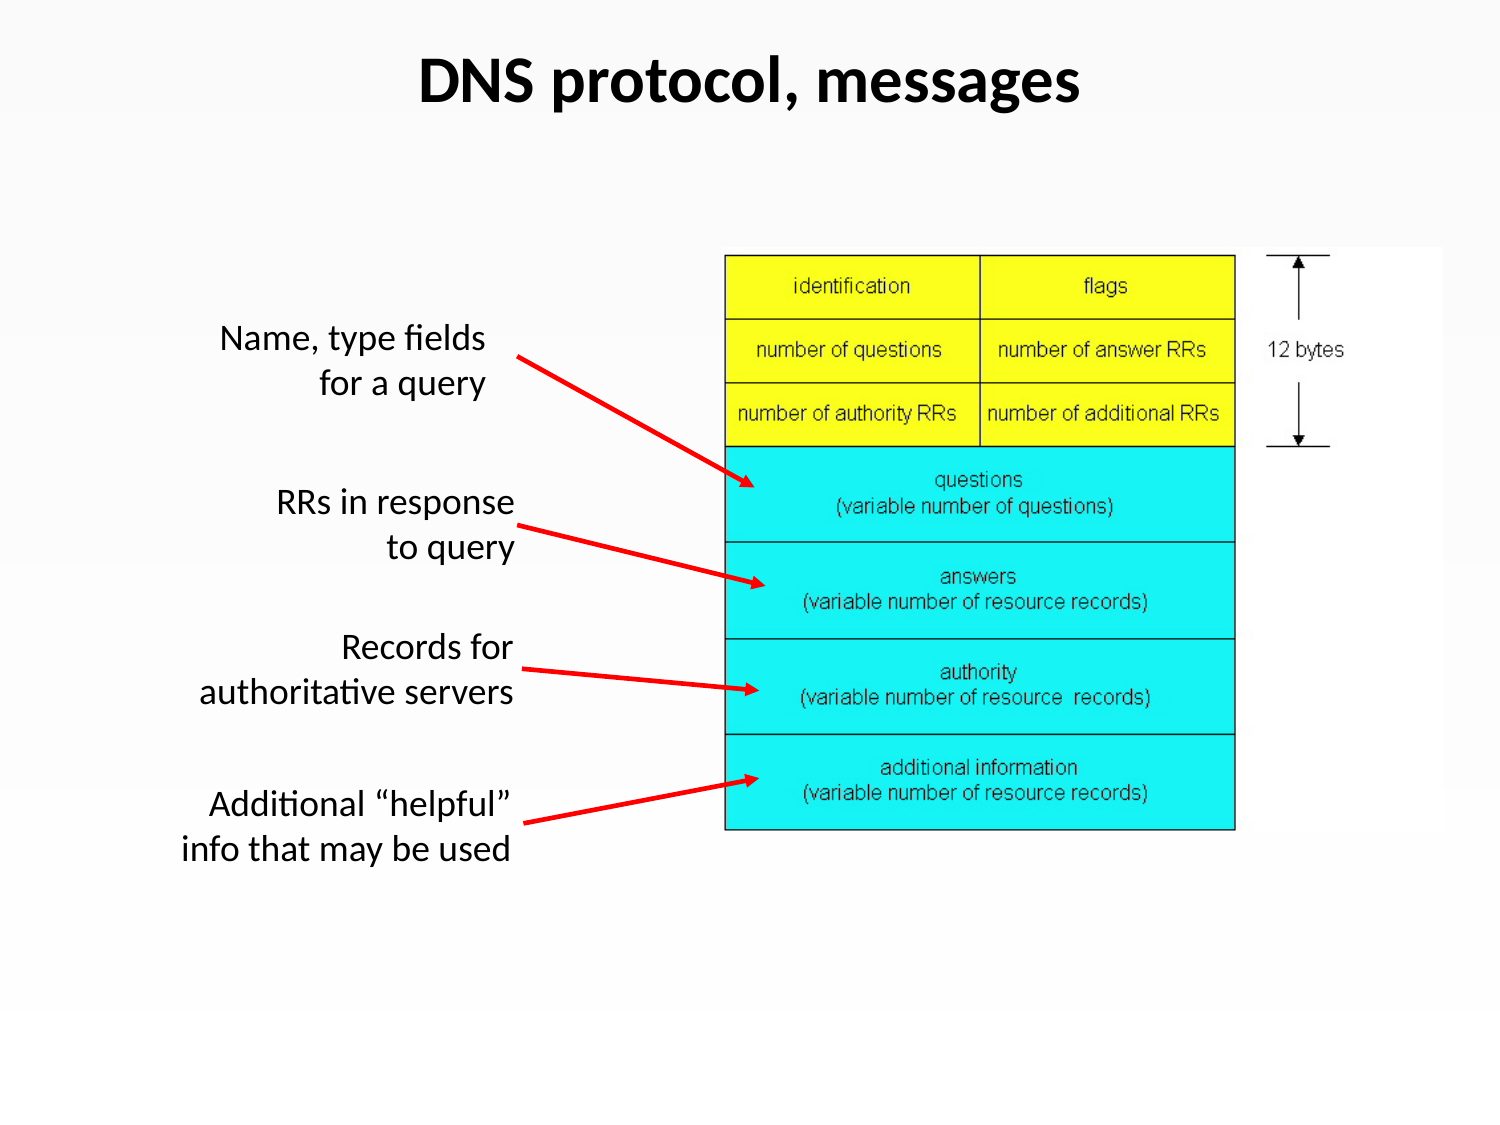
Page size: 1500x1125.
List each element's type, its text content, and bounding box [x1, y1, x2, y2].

picture [722, 247, 1443, 833]
text_box Additional “helpful” info that may be used [166, 771, 527, 876]
text_box RRs in response to query [174, 469, 531, 575]
text_box Records for authoritative servers [184, 614, 529, 720]
title DNS protocol, messages [0, 0, 1500, 190]
text_box Name, type fields for a query [204, 305, 502, 411]
